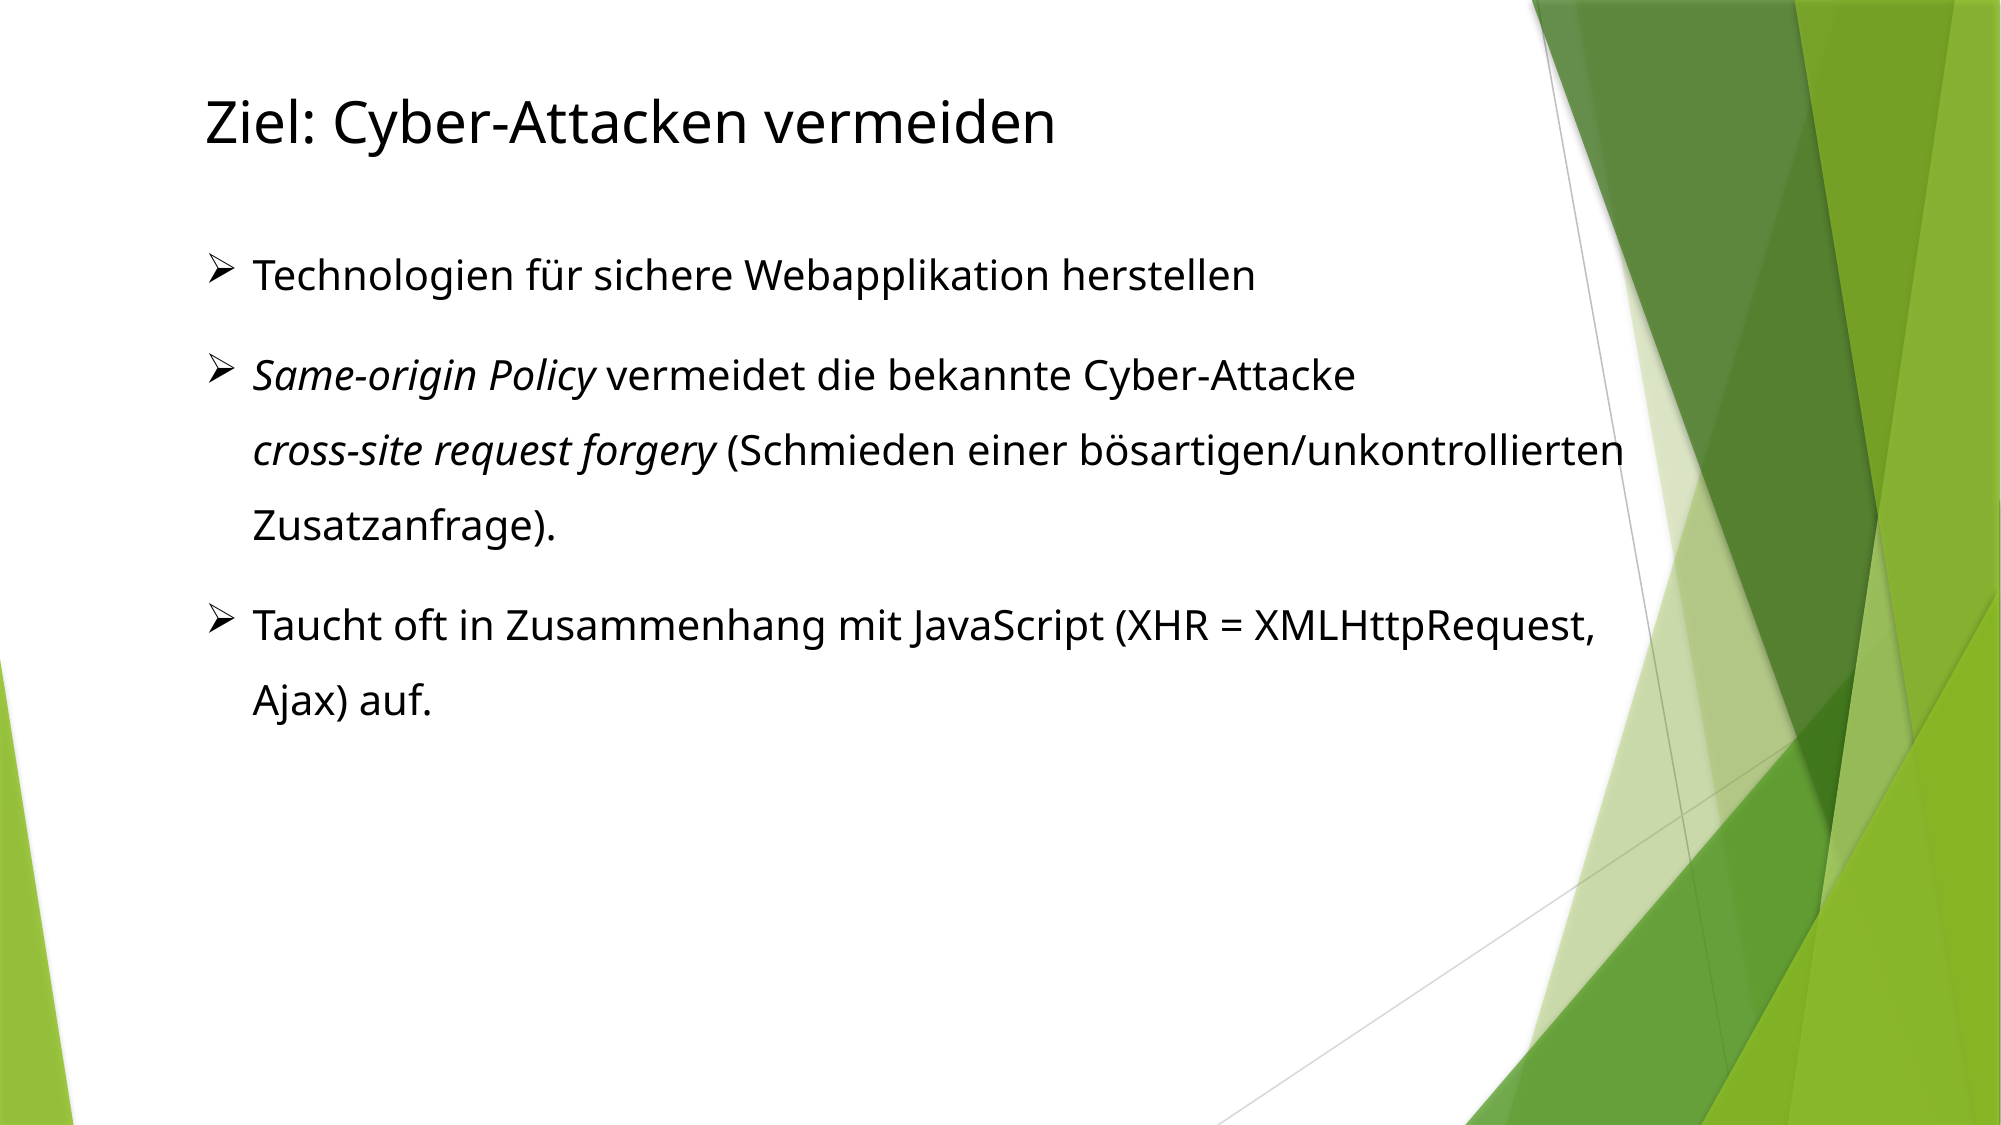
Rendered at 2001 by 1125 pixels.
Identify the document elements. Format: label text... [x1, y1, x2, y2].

text_box Ziel: Cyber-Attacken vermeiden [190, 78, 1369, 163]
text_box Technologien für sichere Webapplikation herstellen Same-origin Policy vermeidet die bekannte Cyber-Attacke cross-site request forgery (Schmieden einer bösartigen/unkontrollierten Zusatzanfrage). Taucht oft in Zusammenhang mit JavaScript (XHR = XMLHttpRequest, Ajax) auf. [190, 216, 1641, 832]
